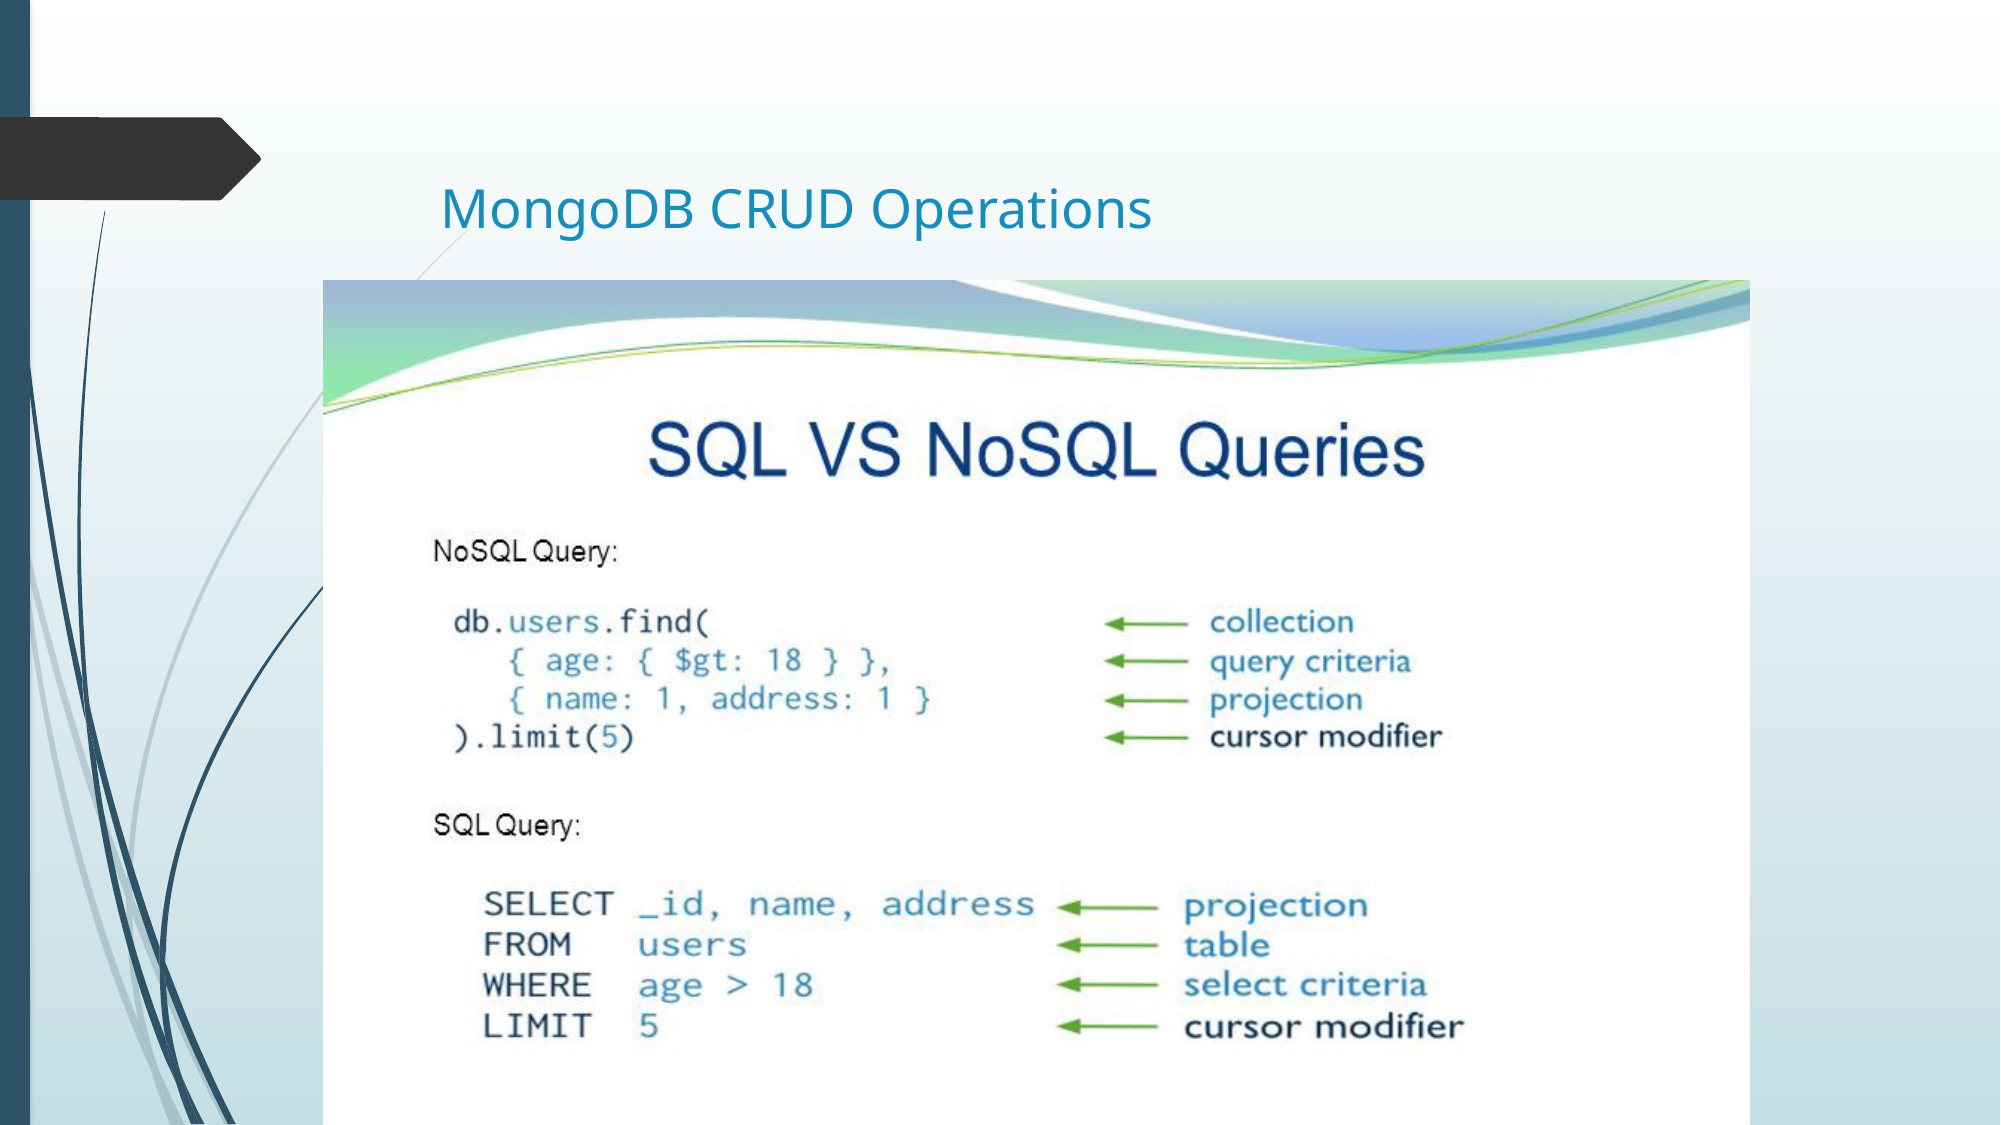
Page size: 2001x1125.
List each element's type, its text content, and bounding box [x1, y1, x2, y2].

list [322, 280, 1751, 1125]
title MongoDB CRUD Operations [425, 102, 1888, 313]
